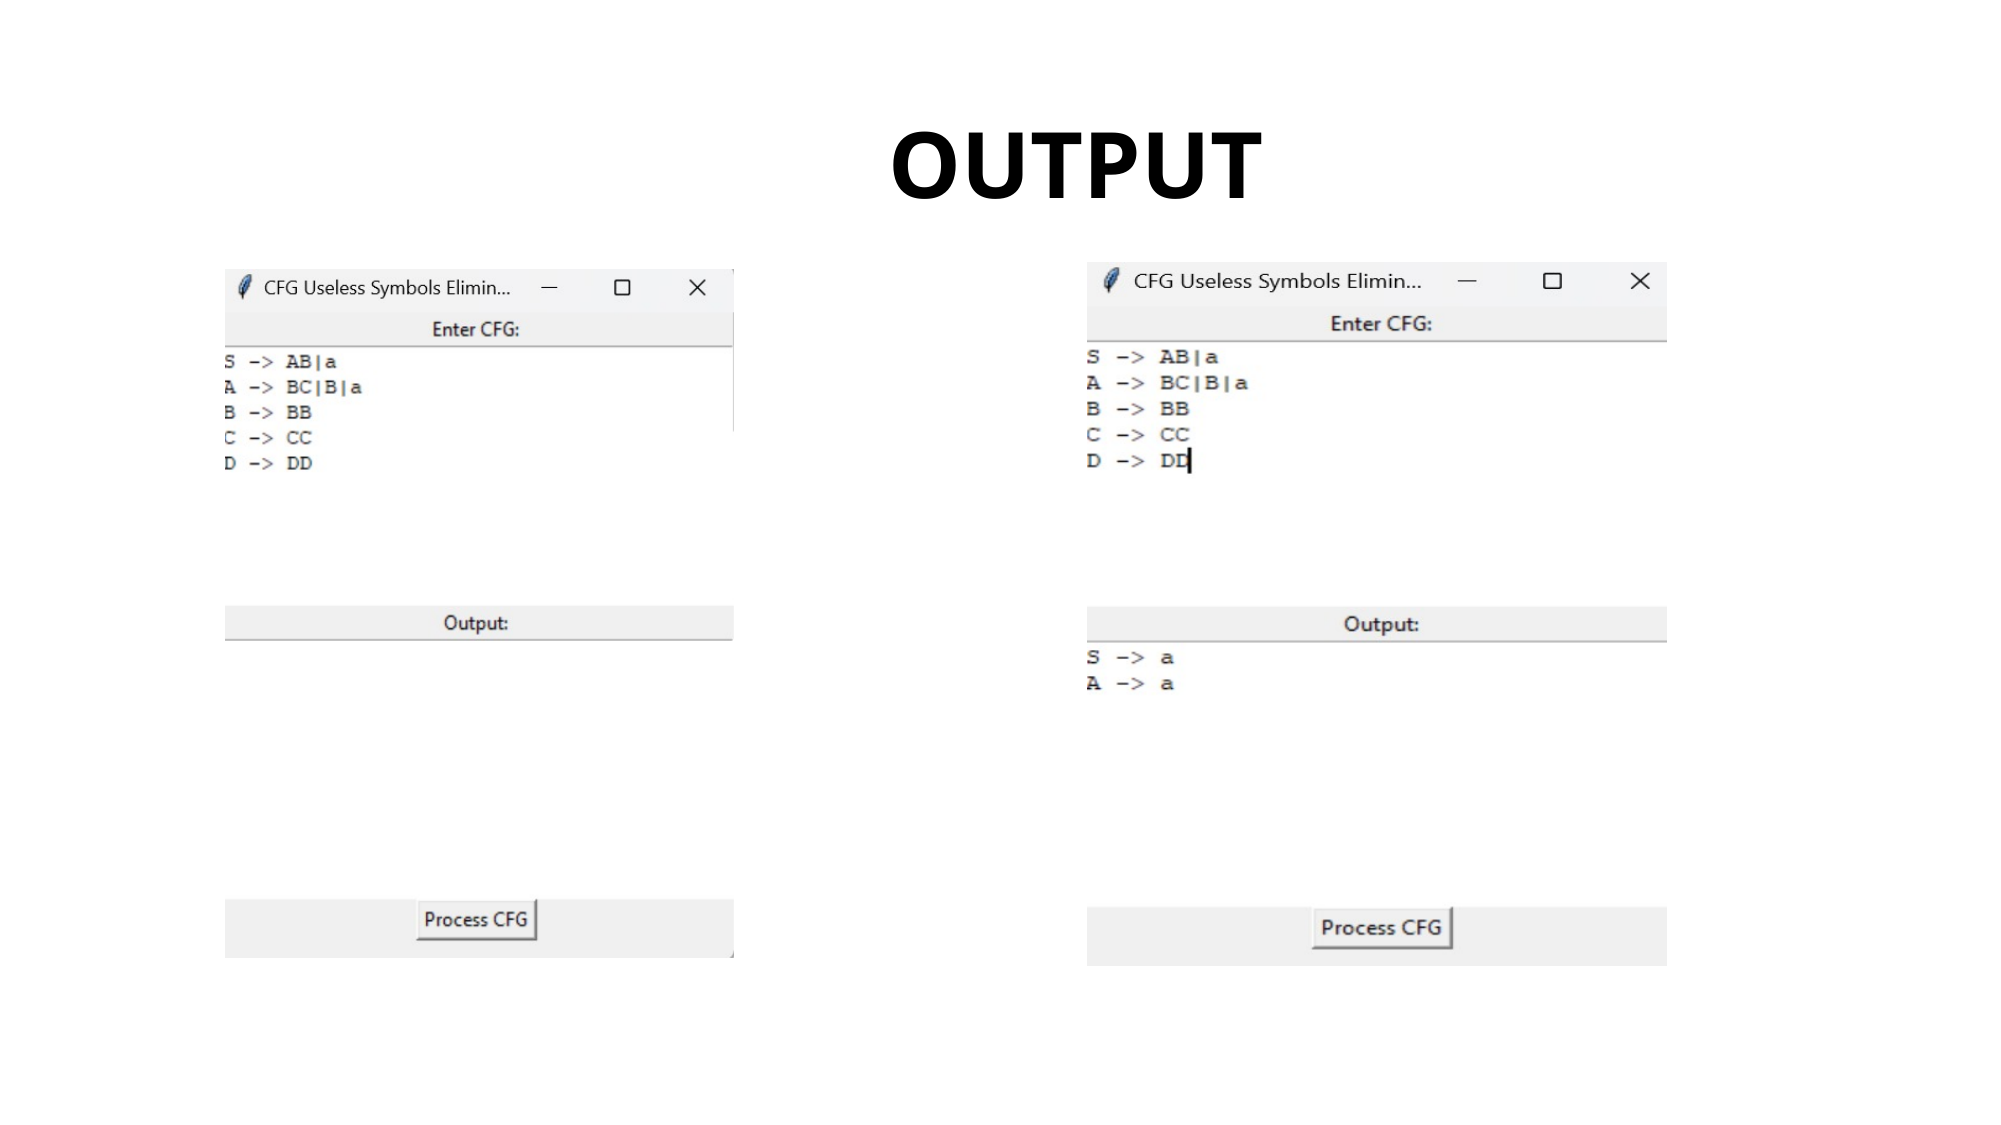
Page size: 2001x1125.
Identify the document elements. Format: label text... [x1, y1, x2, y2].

title OUTPUT [137, 59, 1863, 278]
picture [1087, 262, 1667, 966]
picture [225, 269, 734, 959]
